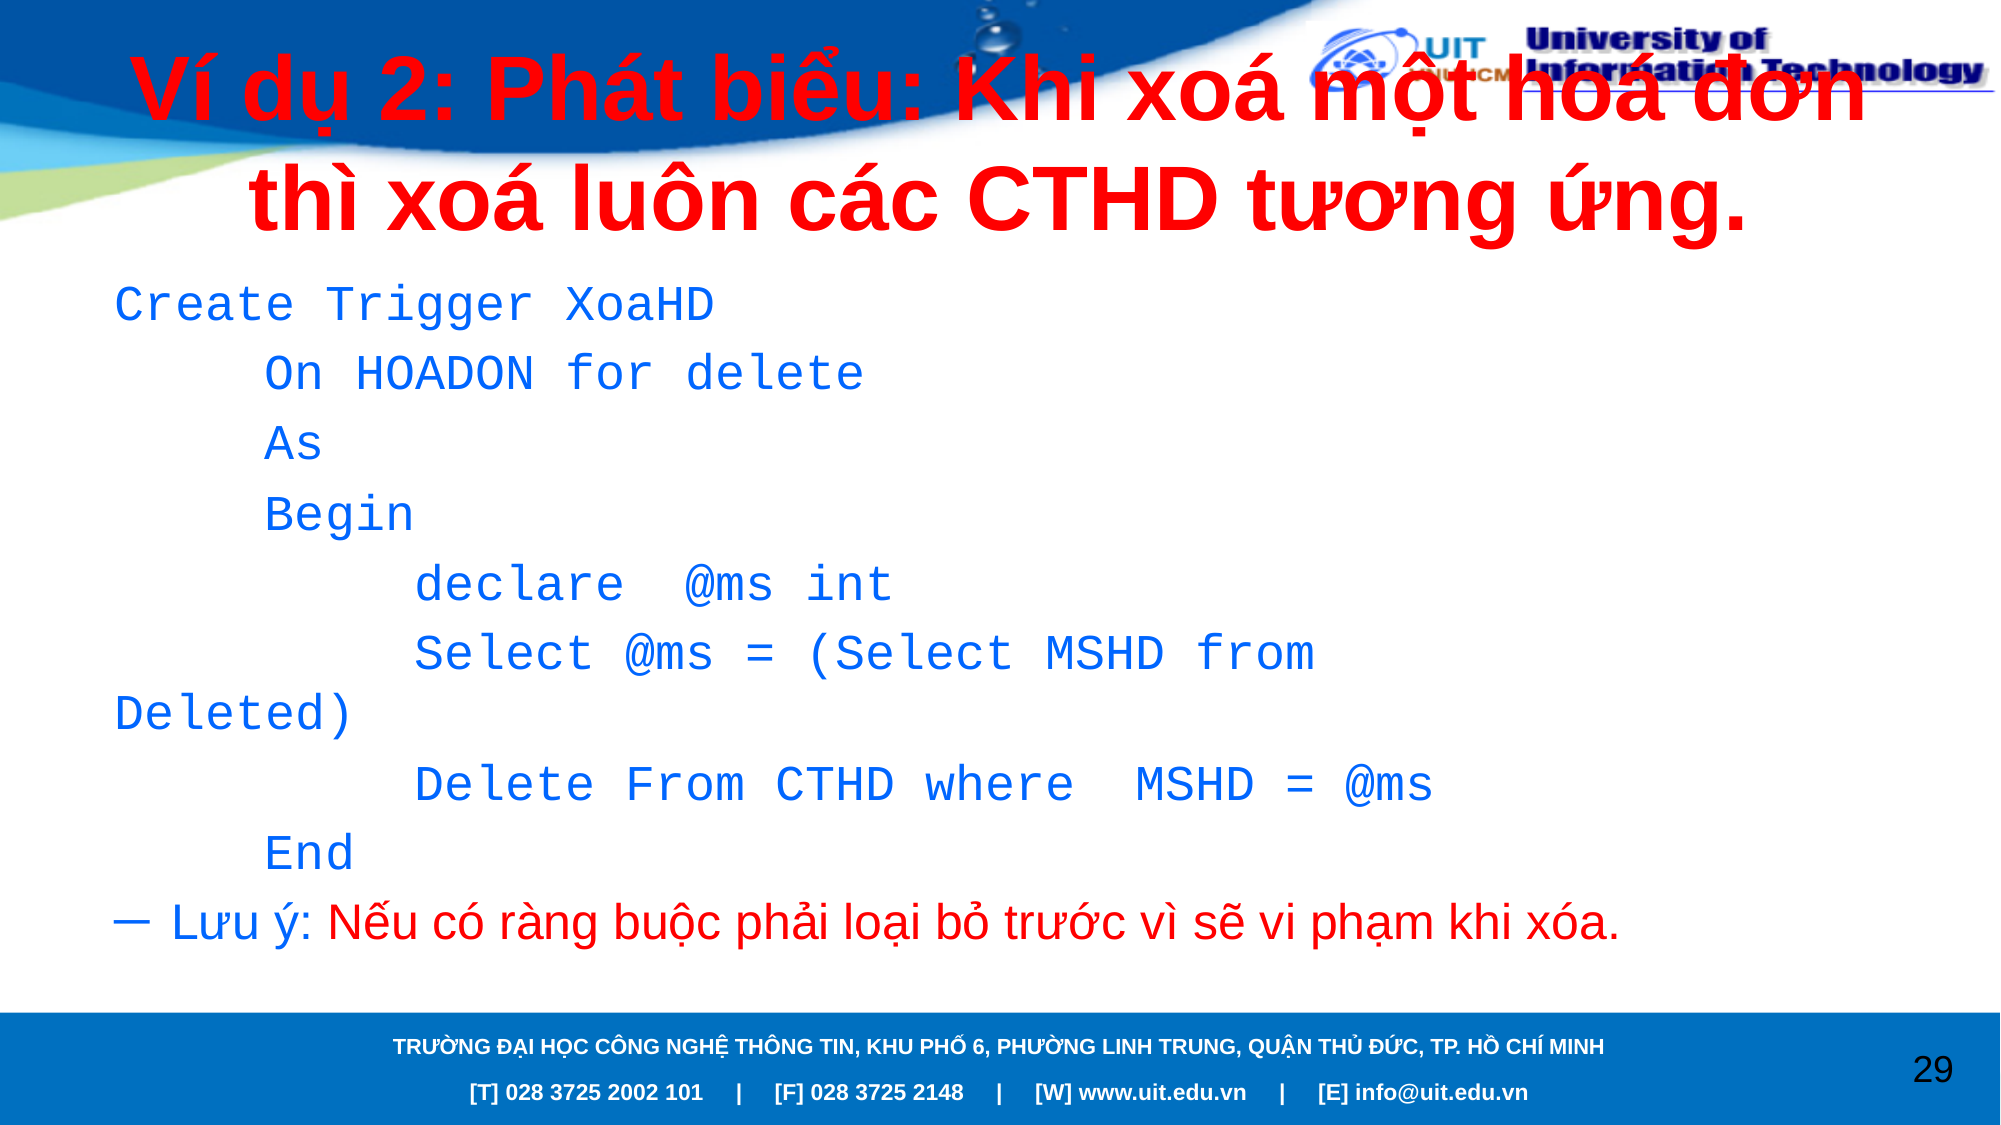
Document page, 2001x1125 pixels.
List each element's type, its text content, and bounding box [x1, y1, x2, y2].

picture [0, 0, 2001, 1125]
list Create Trigger XoaHD On HOADON for delete As Begin declare @ms int Select @ms = (Select MSHD from Deleted) Delete From CTHD where MSHD = @ms End Lưu ý: Nếu có ràng buộc phải loại bỏ trước vì sẽ vi phạm khi xóa. [99, 262, 1900, 1005]
title Ví dụ 2: Phát biểu: Khi xoá một hoá đơn thì xoá luôn các CTHD tương ứng. [99, 45, 1900, 233]
